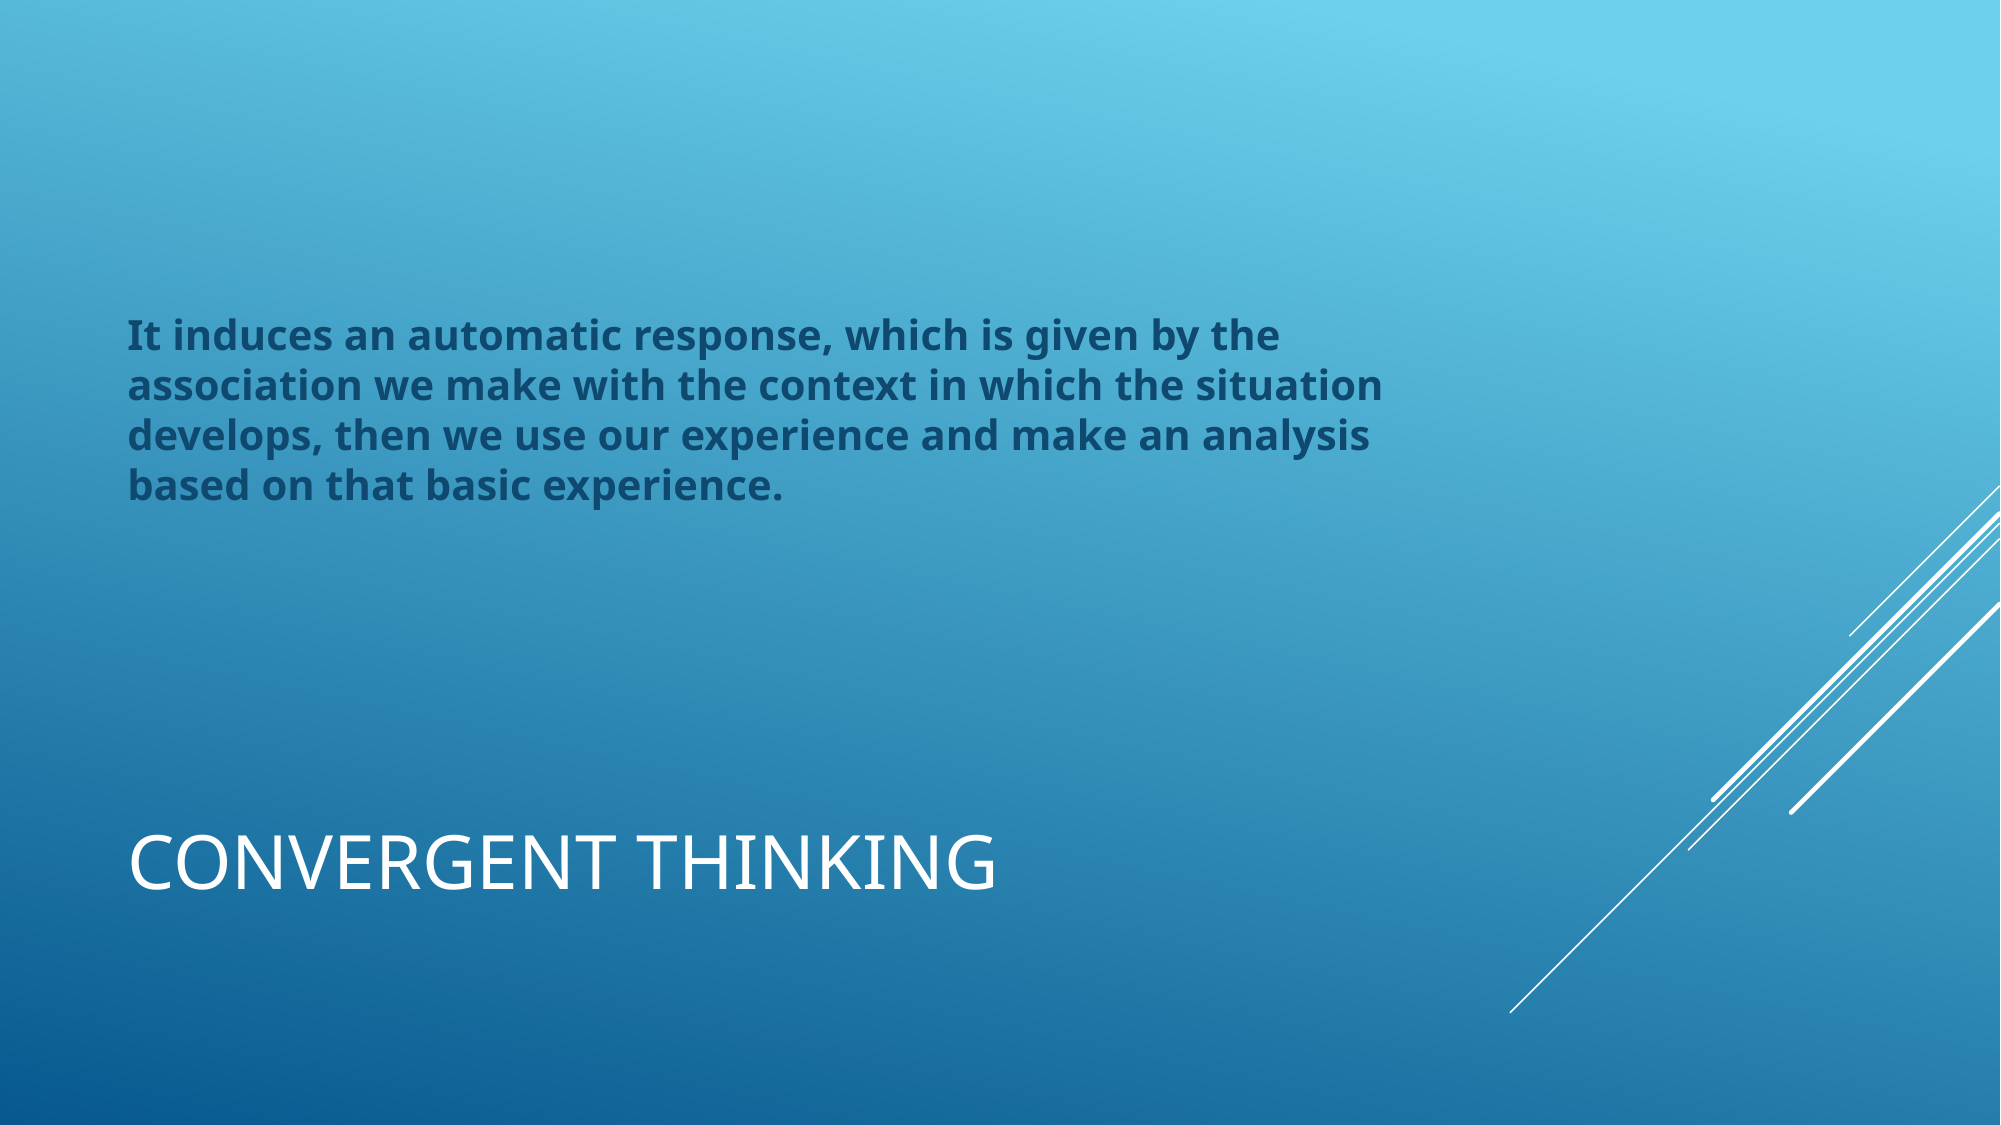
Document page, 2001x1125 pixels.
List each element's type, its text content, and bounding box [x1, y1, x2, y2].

list It induces an automatic response, which is given by the association we make with the context in which the situation develops, then we use our experience and make an analysis based on that basic experience. [112, 112, 1513, 706]
title Convergent thinking [112, 736, 1513, 984]
